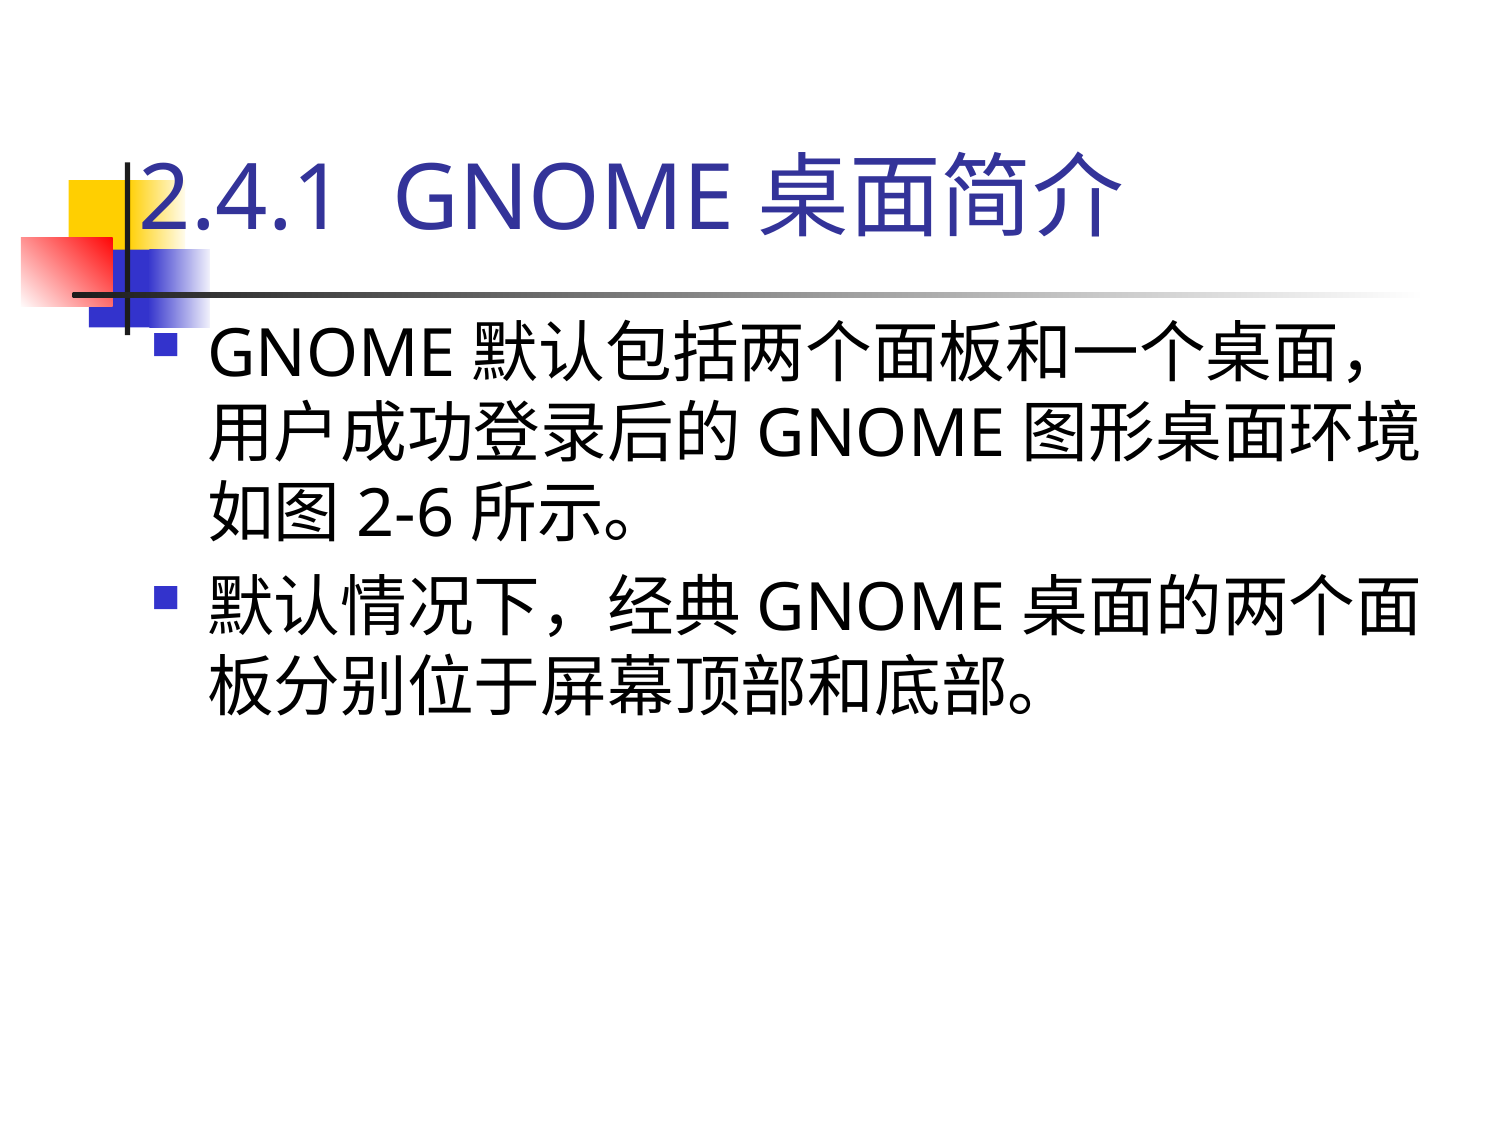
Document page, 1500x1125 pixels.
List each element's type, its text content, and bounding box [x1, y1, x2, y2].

list GNOME默认包括两个面板和一个桌面，用户成功登录后的GNOME图形桌面环境如图2-6所示。 默认情况下，经典GNOME桌面的两个面板分别位于屏幕顶部和底部。 [135, 302, 1469, 1024]
title 2.4.1 GNOME桌面简介 [123, 66, 1462, 256]
